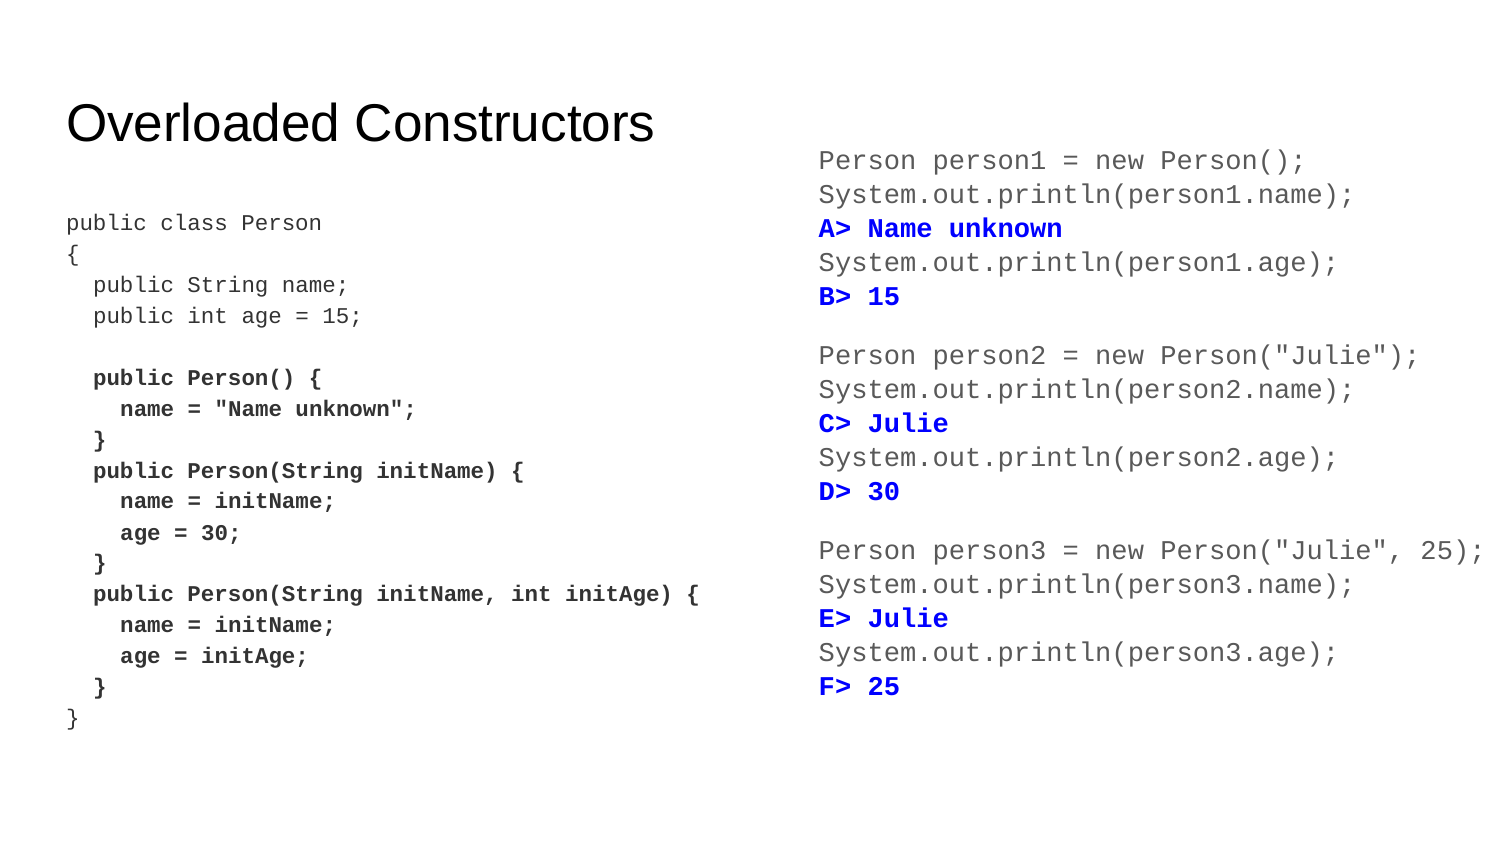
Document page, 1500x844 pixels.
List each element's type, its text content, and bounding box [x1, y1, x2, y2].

title Overloaded Constructors [51, 72, 1449, 167]
list Person person1 = new Person(); System.out.println(person1.name); A> Name unknown System.out.println(person1.age); B> 15 Person person2 = new Person("Julie"); System.out.println(person2.name); C> Julie System.out.println(person2.age); D> 30 Person person3 = new Person("Julie", 25); System.out.println(person3.name); E> Julie System.out.println(person3.age); F> 25 [803, 126, 1500, 822]
list public class Person { public String name; public int age = 15; public Person() { name = "Name unknown"; } public Person(String initName) { name = initName; age = 30; } public Person(String initName, int initAge) { name = initName; age = initAge; } } [51, 189, 801, 750]
